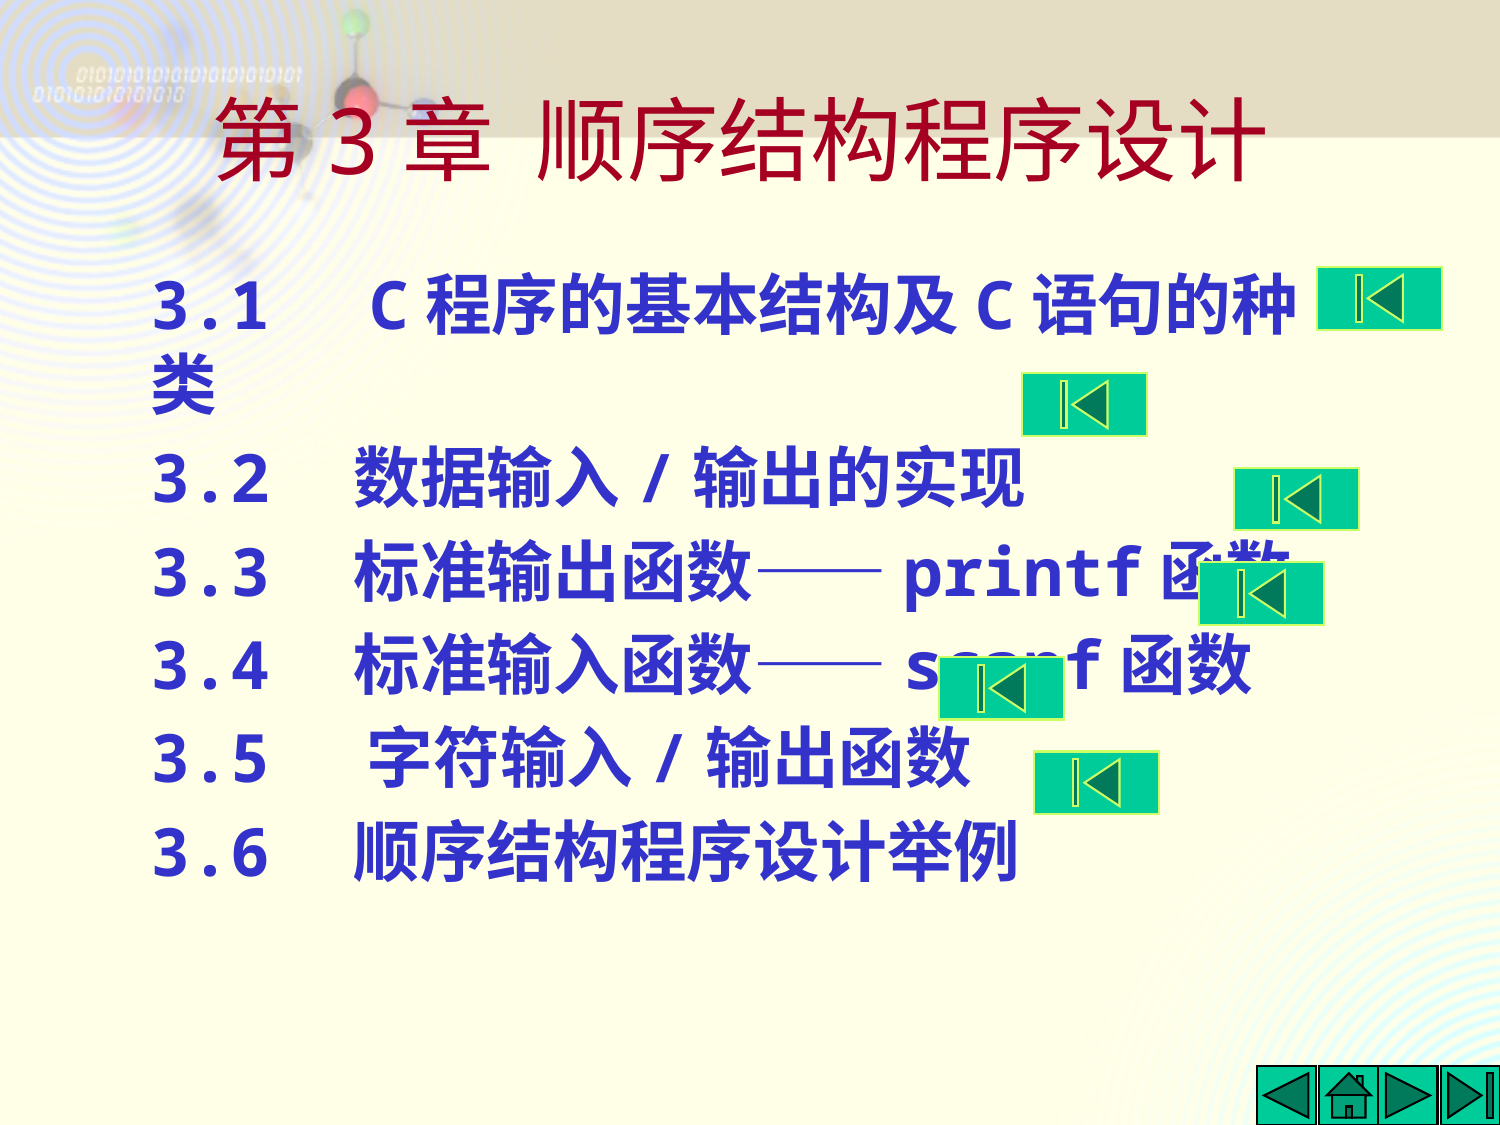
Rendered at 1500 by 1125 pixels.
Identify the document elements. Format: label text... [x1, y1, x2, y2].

text_box [1021, 373, 1147, 436]
text_box 第3章 顺序结构程序设计 [53, 66, 1429, 210]
text_box [939, 656, 1065, 720]
text_box [1198, 562, 1324, 625]
subtitle 3.1 C程序的基本结构及C语句的种类 3.2 数据输入/输出的实现 3.3 标准输出函数——printf函数 3.4 标准输入函数——scanf函数 3.5 字符输入/输出函数 3.6 顺序结构程序设计举例 [135, 255, 1353, 859]
text_box [1033, 751, 1159, 814]
text_box [1316, 267, 1442, 330]
text_box [1234, 467, 1360, 531]
